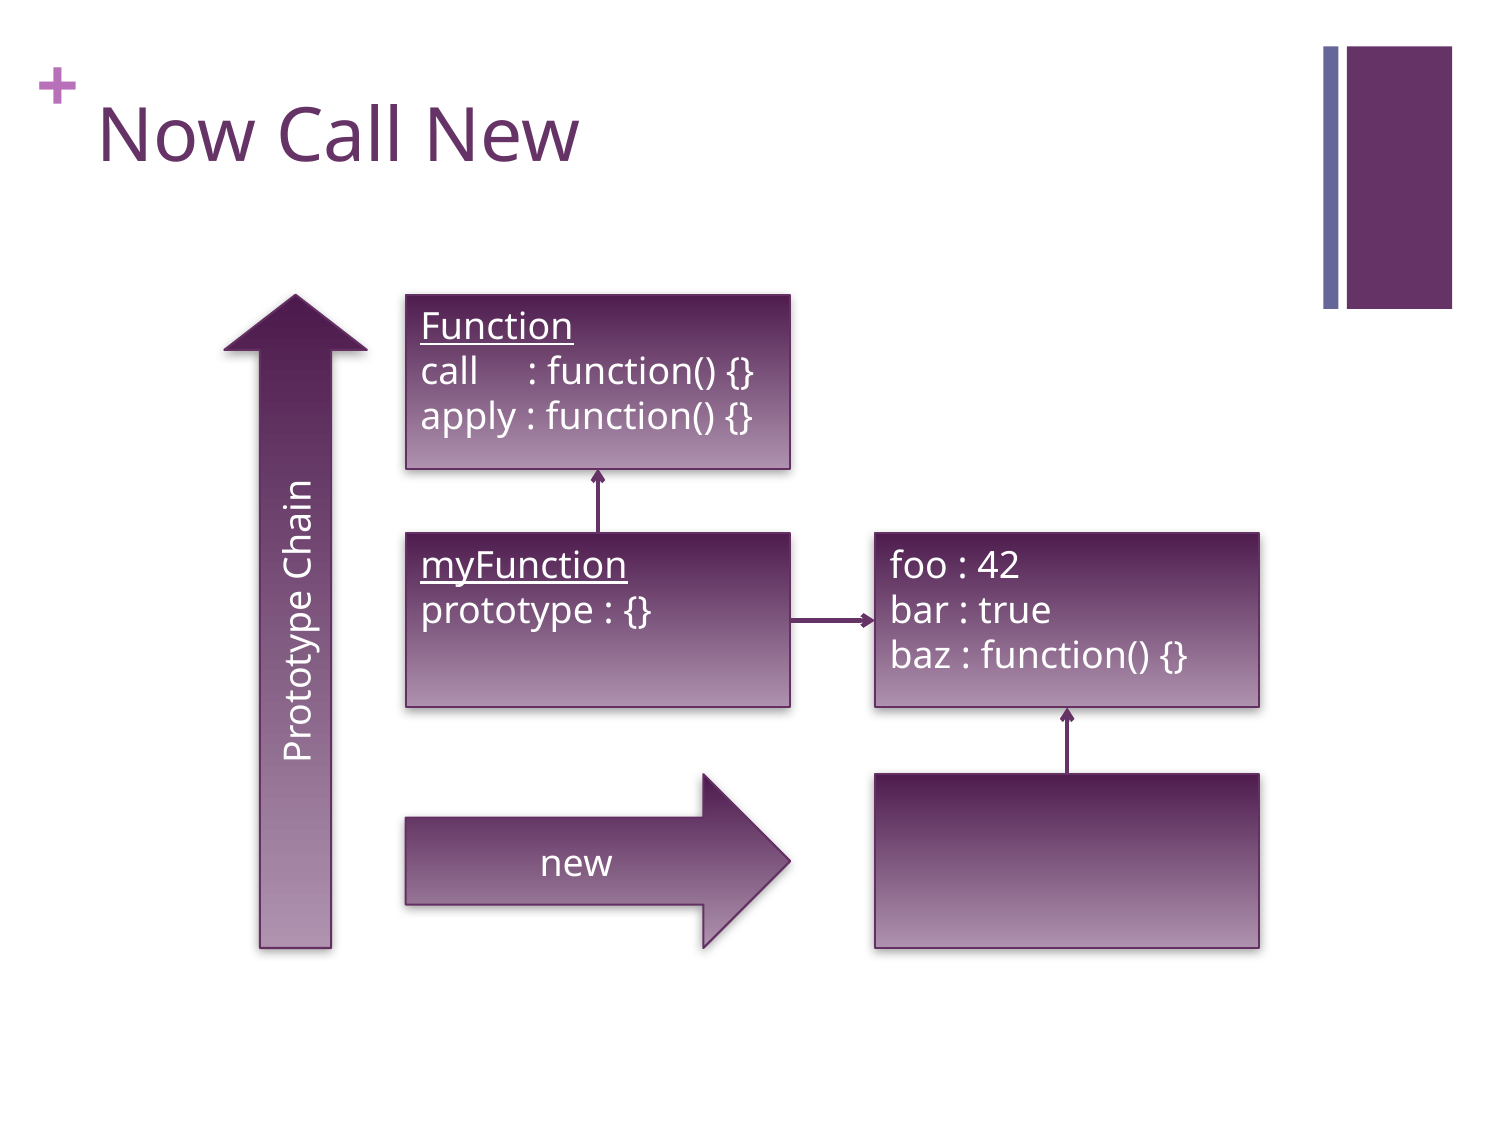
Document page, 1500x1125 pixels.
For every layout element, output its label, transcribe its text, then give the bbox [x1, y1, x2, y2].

text_box new [404, 773, 791, 949]
text_box myFunction prototype : {} [405, 532, 791, 708]
text_box [874, 773, 1260, 949]
text_box foo : 42 bar : true baz : function() {} [874, 532, 1260, 708]
text_box Prototype Chain [223, 293, 368, 950]
text_box Function call : function() {} apply : function() {} [405, 294, 791, 470]
title Now Call New [81, 79, 1322, 263]
